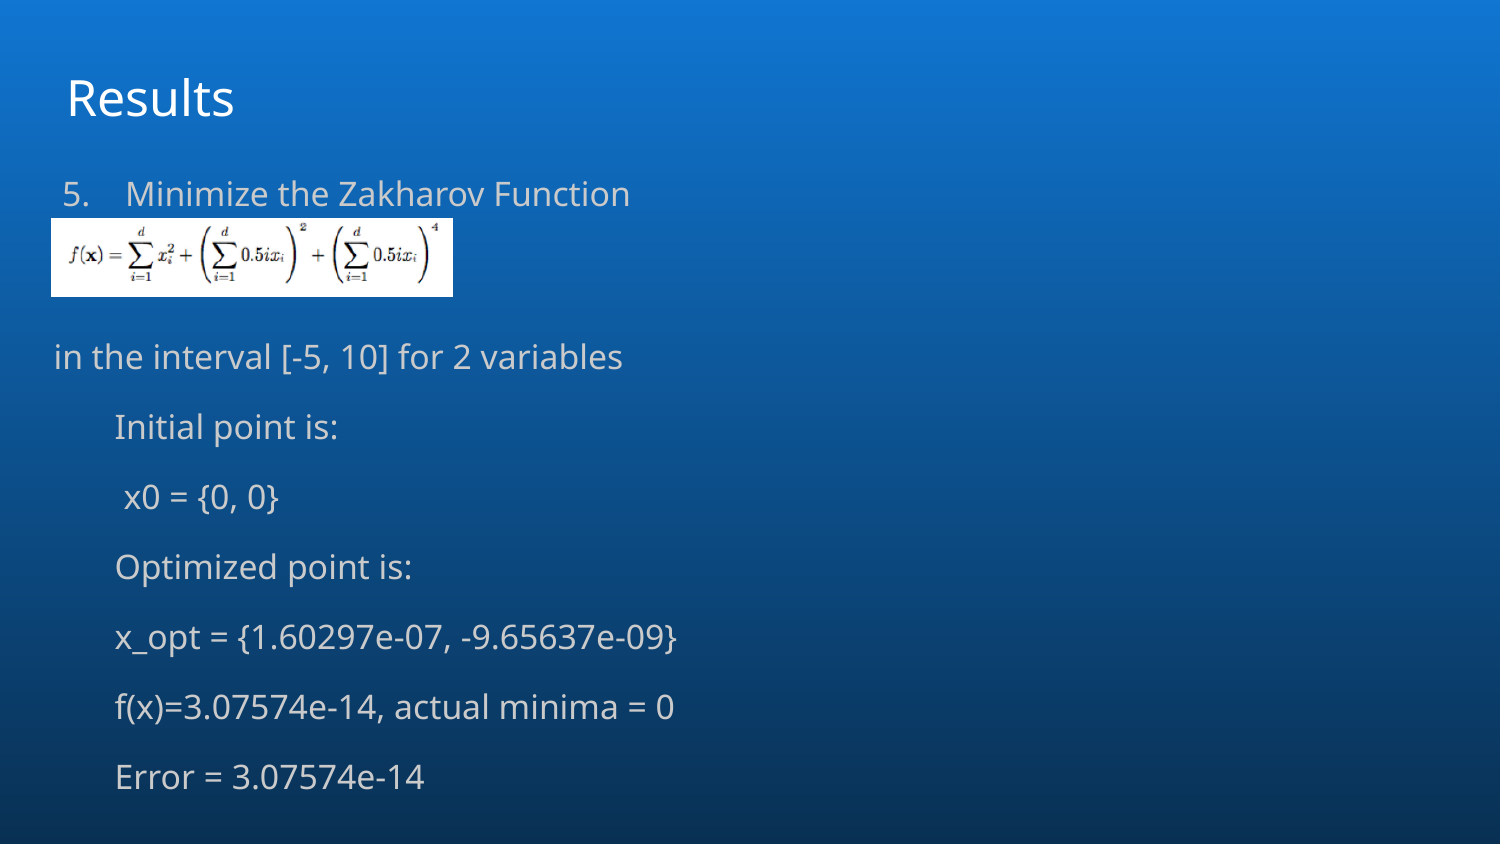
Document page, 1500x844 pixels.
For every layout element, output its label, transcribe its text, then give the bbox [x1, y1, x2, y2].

list 5. Minimize the Zakharov Function in the interval [-5, 10] for 2 variables Initial point is: x0 = {0, 0} Optimized point is: x_opt = {1.60297e-07, -9.65637e-09} f(x)=3.07574e-14, actual minima = 0 Error = 3.07574e-14 [29, 151, 1361, 815]
picture [50, 218, 453, 297]
title Results [51, 17, 512, 142]
